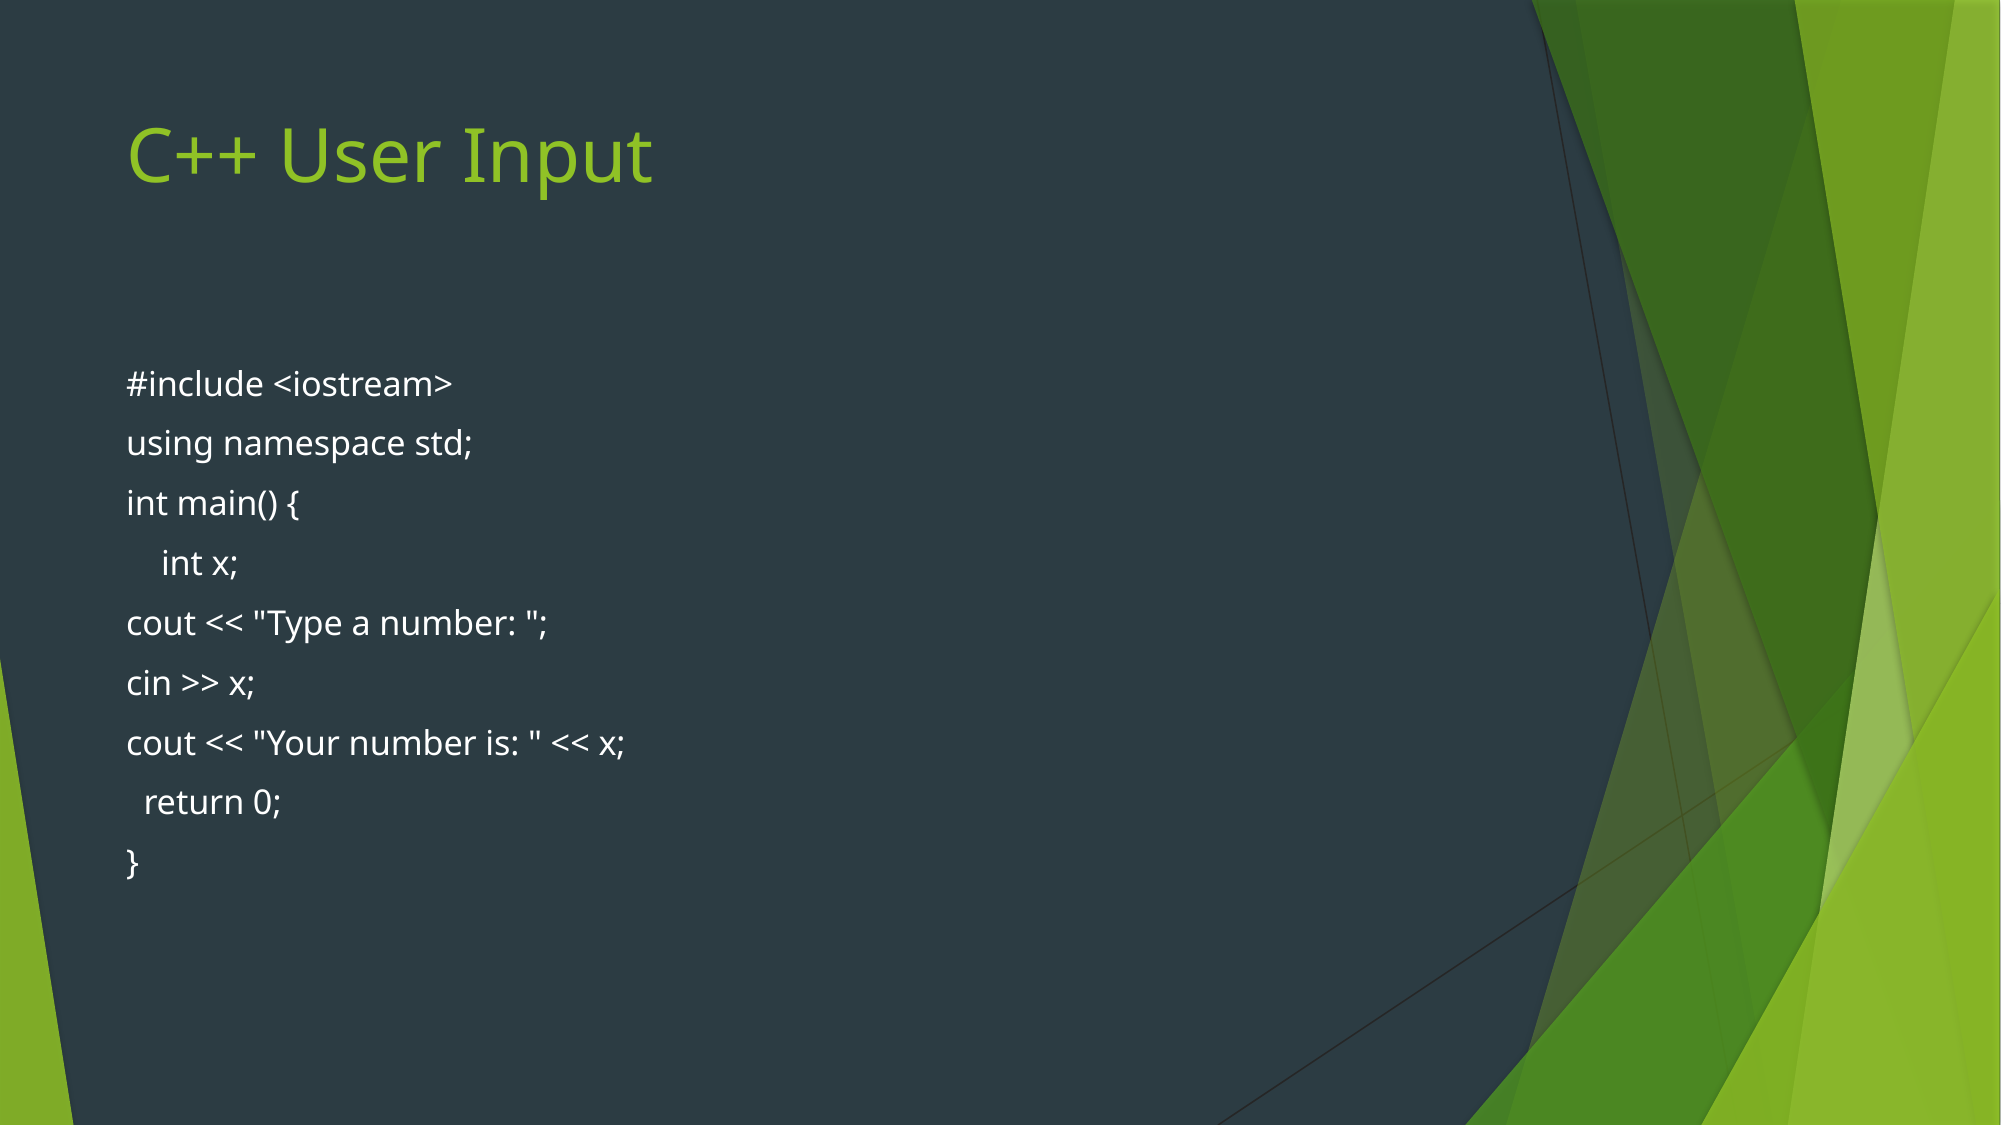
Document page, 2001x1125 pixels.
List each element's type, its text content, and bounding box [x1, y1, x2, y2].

title C++ User Input [111, 99, 1522, 317]
list #include <iostream> using namespace std; int main() { int x; cout << "Type a number: "; cin >> x; cout << "Your number is: " << x; return 0; } [111, 354, 1522, 992]
